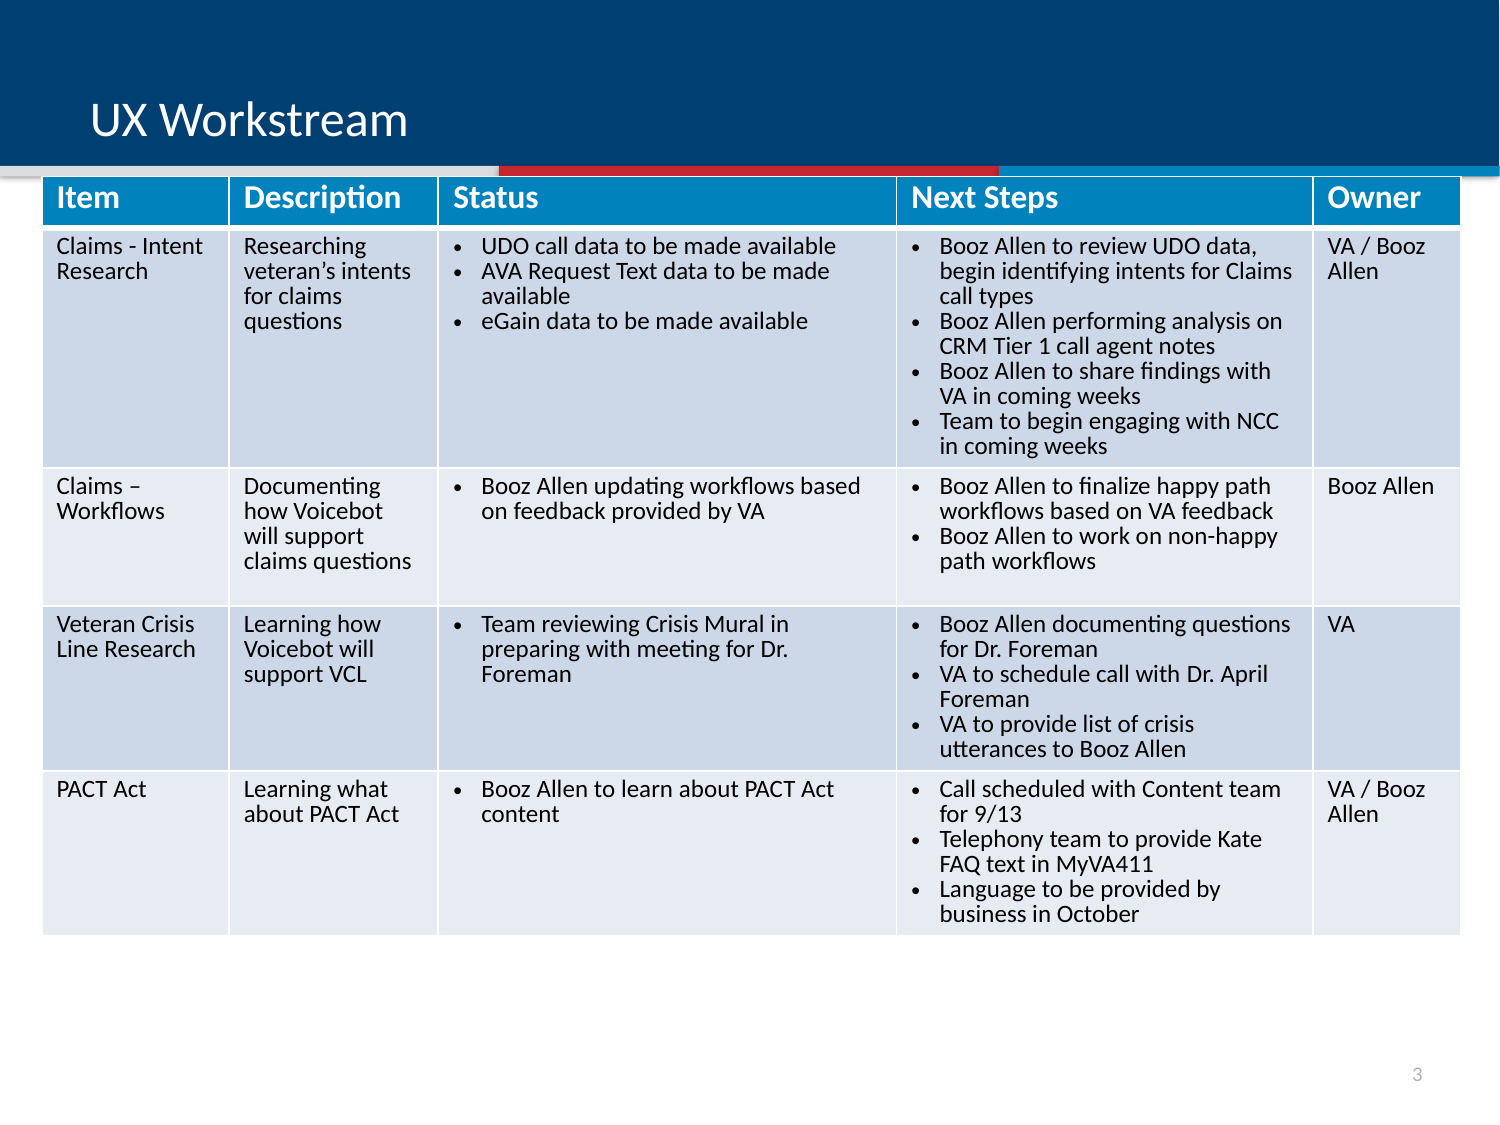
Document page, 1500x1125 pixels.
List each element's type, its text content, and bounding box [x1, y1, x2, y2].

table_header Item [43, 177, 228, 225]
table_header Description [230, 177, 437, 225]
table_cell Booz Allen to review UDO data, begin identifying intents for Claims call types Booz Allen performing analysis on CRM Tier 1 call agent notes Booz Allen to share findings with VA in coming weeks Team to begin engaging with NCC in coming weeks [897, 231, 1312, 467]
table_cell Claims - Intent Research [43, 231, 228, 467]
table_cell VA / Booz Allen [1314, 231, 1460, 467]
table_cell Documenting how Voicebot will support claims questions [230, 469, 437, 605]
table_cell Team reviewing Crisis Mural in preparing with meeting for Dr. Foreman [439, 607, 896, 770]
table_cell Booz Allen [1314, 469, 1460, 605]
table_cell Learning what about PACT Act [230, 772, 437, 935]
table_header Next Steps [897, 177, 1312, 225]
table_cell PACT Act [43, 772, 228, 935]
table_cell VA / Booz Allen [1314, 772, 1460, 935]
table_cell Veteran Crisis Line Research [43, 607, 228, 770]
table_cell Booz Allen to finalize happy path workflows based on VA feedback Booz Allen to work on non-happy path workflows [897, 469, 1312, 605]
table_cell VA [1314, 607, 1460, 770]
table_cell Researching veteran’s intents for claims questions [230, 231, 437, 467]
title UX Workstream [75, 20, 1425, 154]
table_header Owner [1314, 177, 1460, 225]
slide_number 2 [1382, 1042, 1423, 1103]
table_cell Booz Allen documenting questions for Dr. Foreman VA to schedule call with Dr. April Foreman VA to provide list of crisis utterances to Booz Allen [897, 607, 1312, 770]
table_cell Call scheduled with Content team for 9/13 Telephony team to provide Kate FAQ text in MyVA411 Language to be provided by business in October [897, 772, 1312, 935]
table_cell Booz Allen to learn about PACT Act content [439, 772, 896, 935]
table_cell Booz Allen updating workflows based on feedback provided by VA [439, 469, 896, 605]
table_cell Claims – Workflows [43, 469, 228, 605]
table_cell UDO call data to be made available AVA Request Text data to be made available eGain data to be made available [439, 231, 896, 467]
table_header Status [439, 177, 896, 225]
table_cell Learning how Voicebot will support VCL [230, 607, 437, 770]
